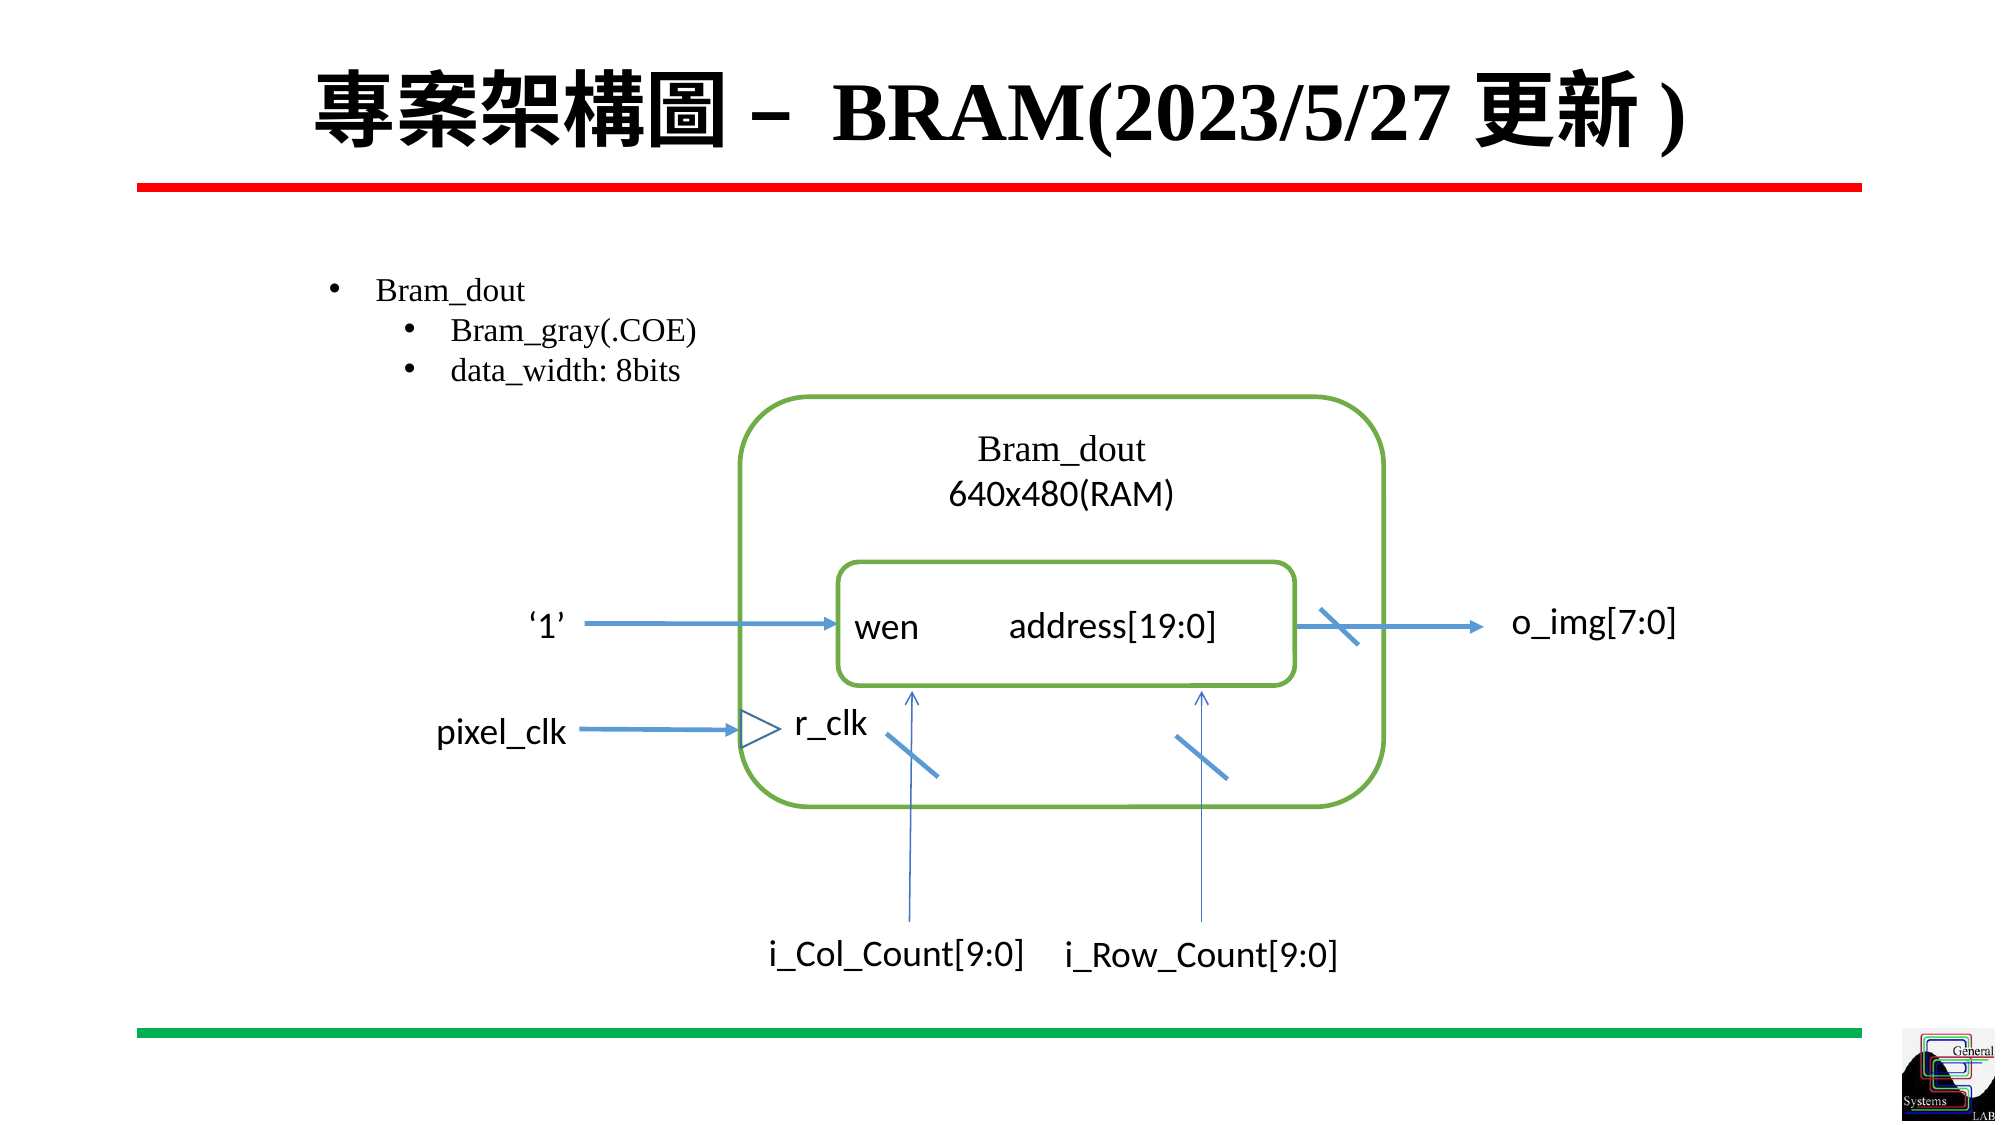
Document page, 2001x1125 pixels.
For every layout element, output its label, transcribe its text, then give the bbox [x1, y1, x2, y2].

picture [1902, 1028, 1995, 1121]
text_box [739, 708, 783, 750]
text_box Bram_dout 640x480(RAM) [738, 395, 1385, 622]
text_box Bram_dout Bram_gray(.COE) data_width: 8bits [239, 260, 1384, 395]
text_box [1175, 735, 1228, 780]
text_box i_Row_Count[9:0] [1047, 922, 1356, 982]
text_box Bram_dout 640x480(RAM) [738, 625, 1385, 808]
text_box ‘1’ [513, 593, 585, 654]
text_box wen [839, 595, 945, 655]
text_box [886, 733, 939, 778]
text_box address[19:0] [837, 560, 1296, 687]
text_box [909, 778, 913, 922]
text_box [1294, 589, 1702, 651]
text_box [909, 690, 913, 733]
text_box r_clk [779, 690, 885, 751]
text_box i_Col_Count[9:0] [753, 921, 1066, 982]
title 專案架構圖 – BRAM(2023/5/27更新) [137, 54, 1863, 173]
text_box pixel_clk [421, 699, 591, 760]
